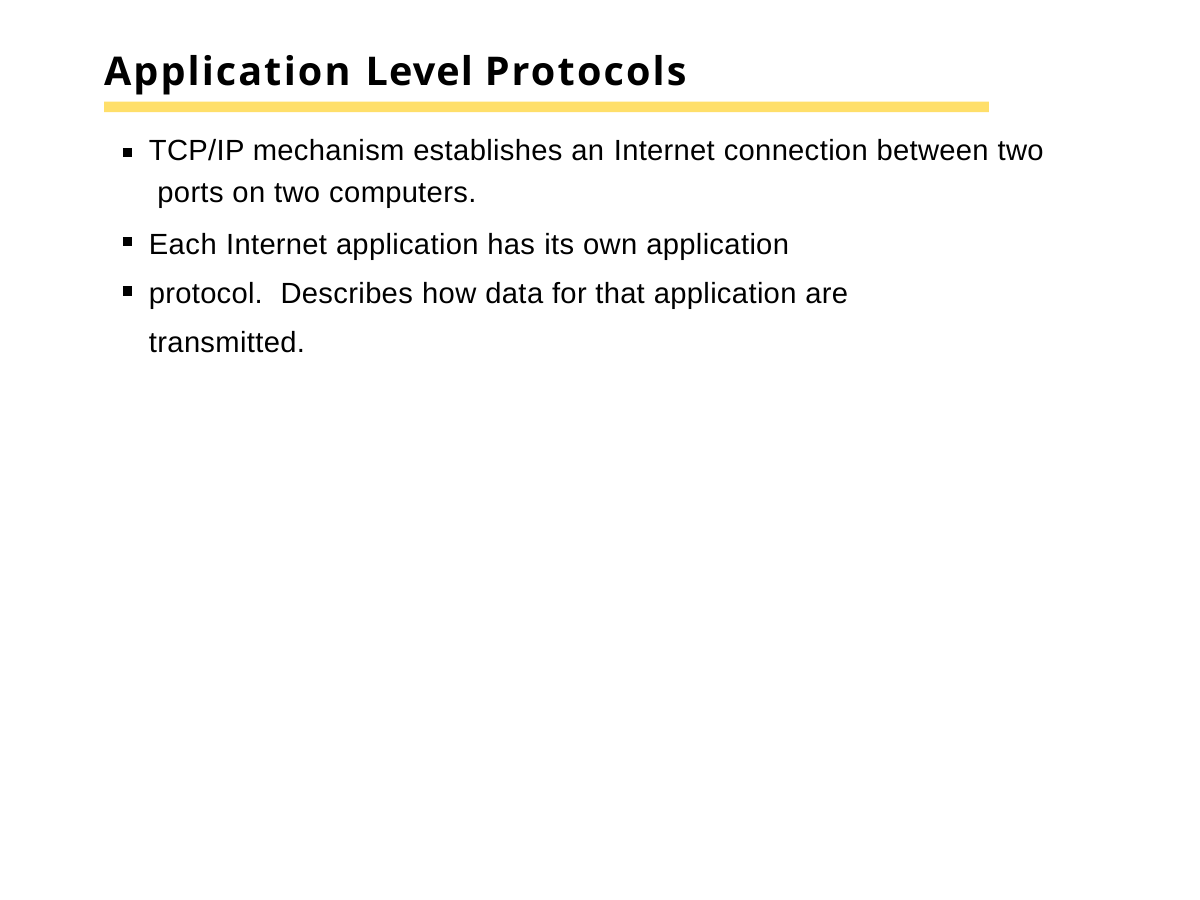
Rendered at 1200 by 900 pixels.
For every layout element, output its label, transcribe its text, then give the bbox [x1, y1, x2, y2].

text_box TCP/IP mechanism establishes an Internet connection between two ports on two computers. Each Internet application has its own application protocol. Describes how data for that application are transmitted. [146, 125, 1047, 359]
title Application Level Protocols [102, 46, 1098, 197]
